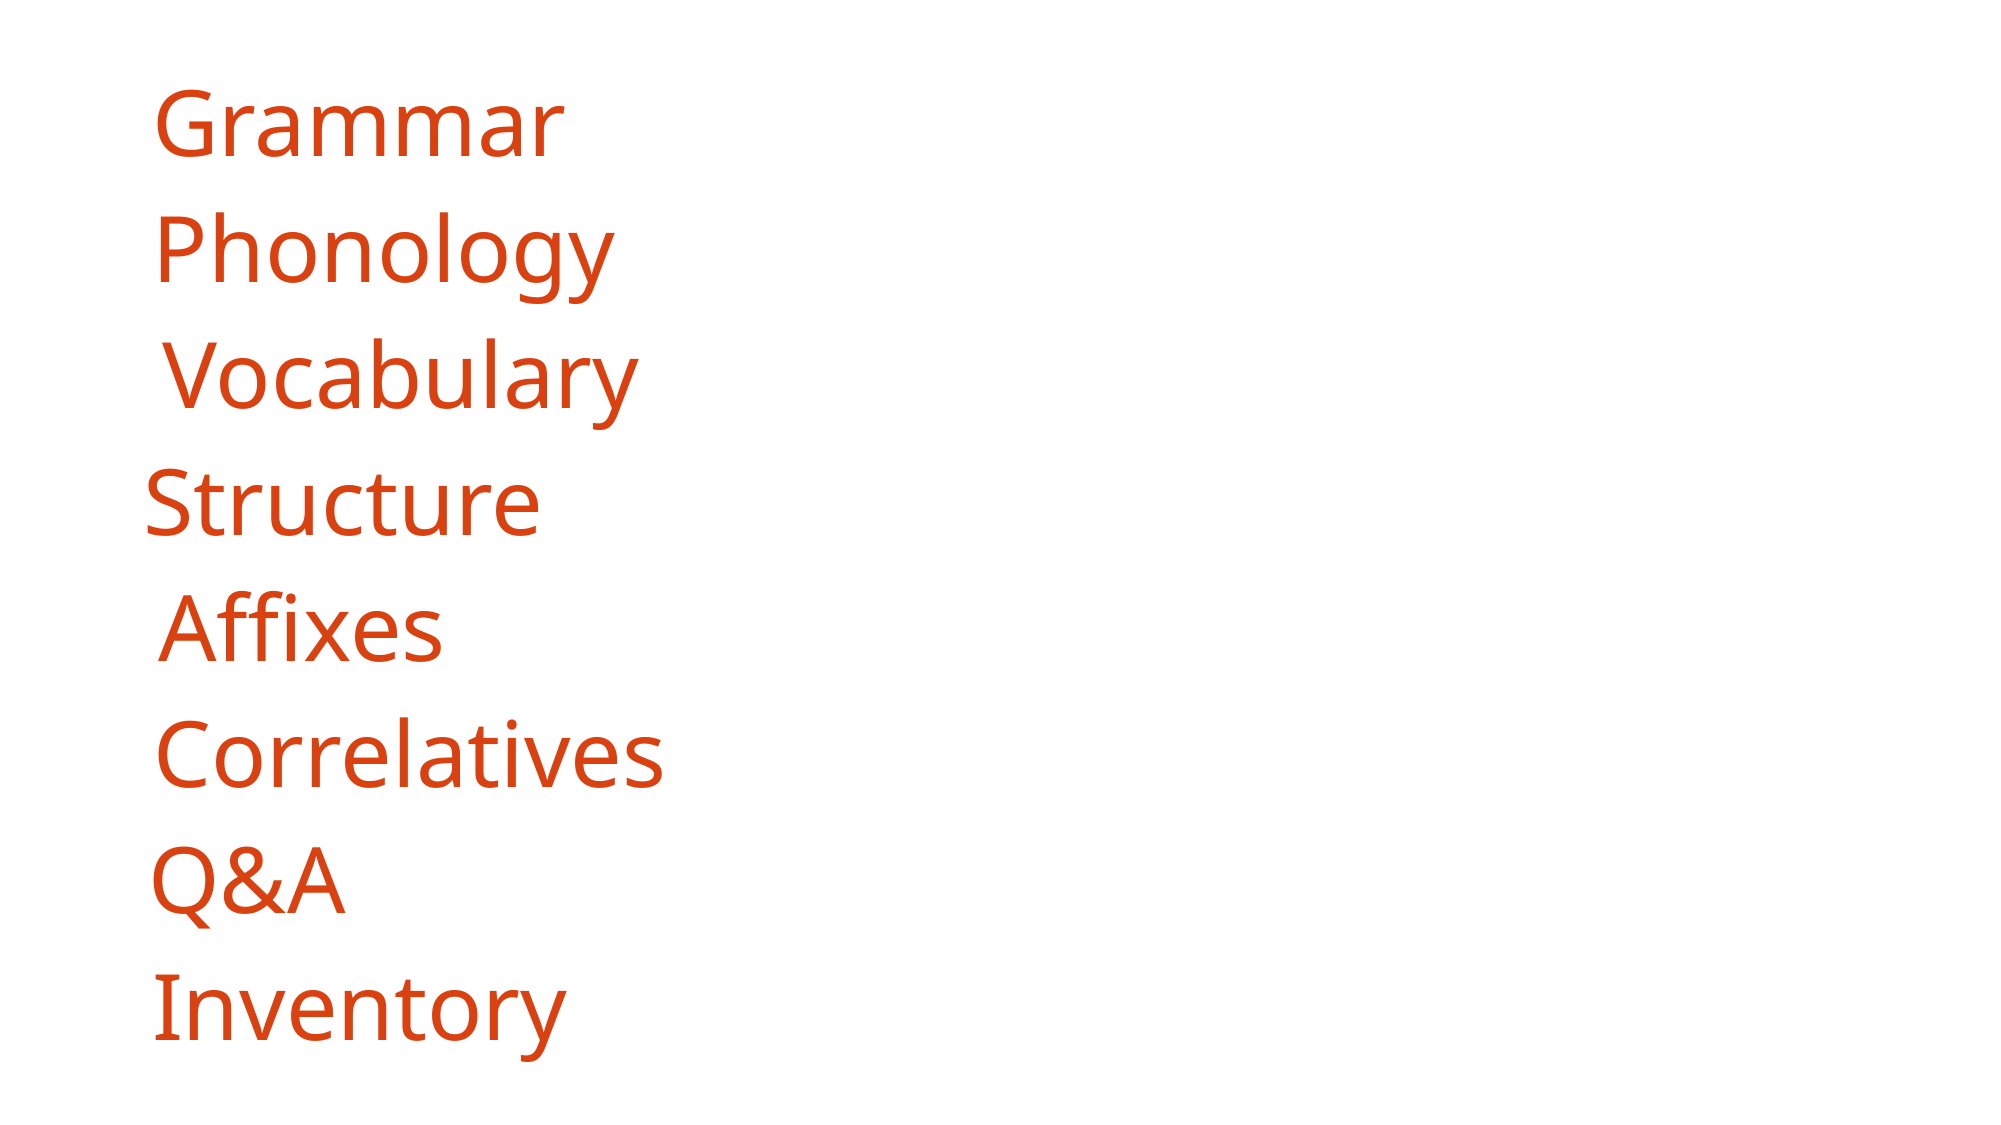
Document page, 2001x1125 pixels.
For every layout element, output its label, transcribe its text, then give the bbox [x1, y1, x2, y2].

text_box Inventory [137, 941, 583, 1066]
text_box Affixes [143, 562, 461, 688]
text_box Vocabulary [147, 309, 655, 435]
text_box Structure [128, 436, 558, 561]
text_box Phonology [138, 183, 631, 309]
text_box Q&A [133, 814, 362, 940]
text_box Grammar [137, 57, 583, 183]
text_box Correlatives [138, 688, 683, 814]
